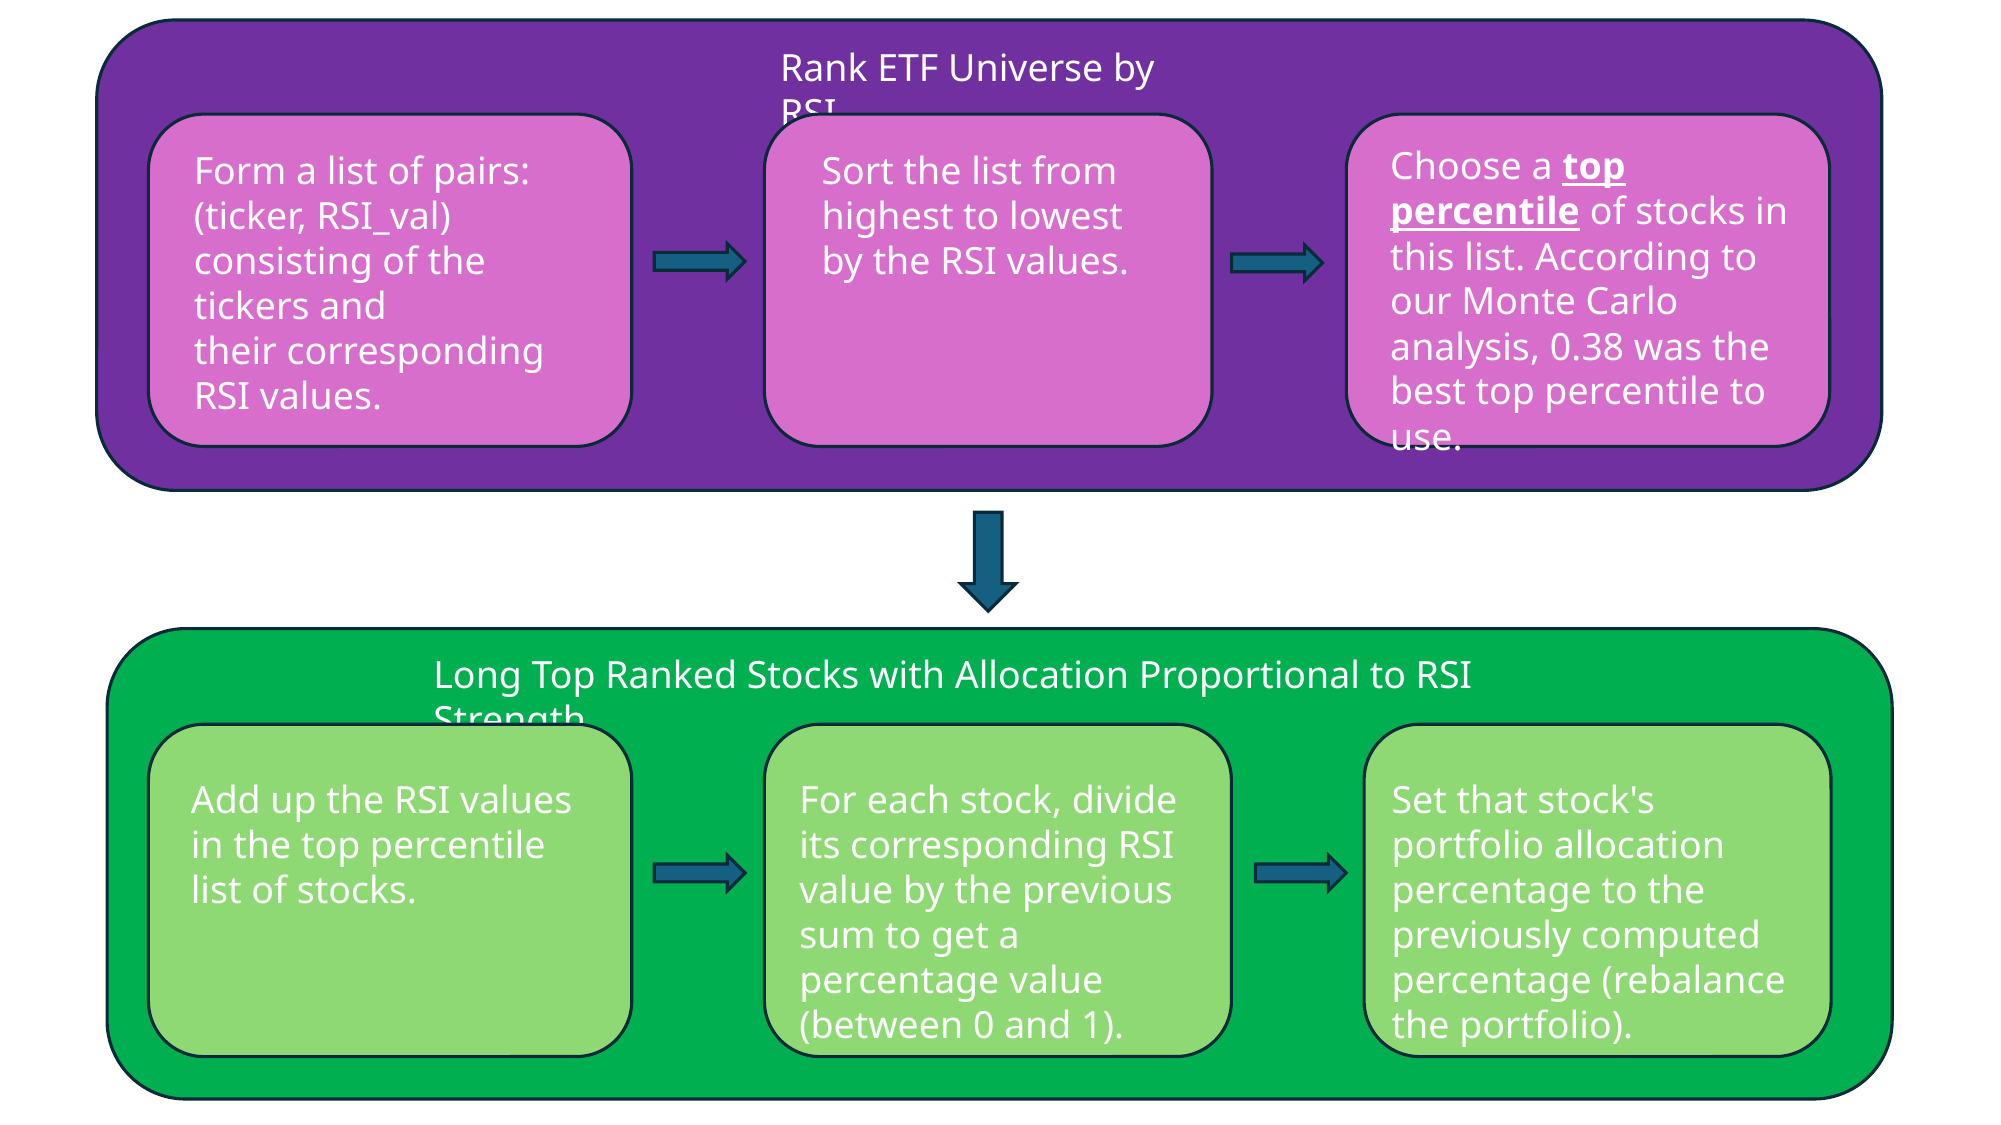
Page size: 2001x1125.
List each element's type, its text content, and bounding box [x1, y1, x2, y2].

text_box [146, 112, 634, 449]
text_box [1344, 112, 1819, 442]
text_box For each stock, divide its corresponding RSI value by the previous sum to get a percentage value (between 0 and 1). [784, 768, 1214, 1054]
text_box [762, 722, 1233, 1046]
text_box [146, 722, 634, 1059]
text_box Rank ETF Universe by RSI [765, 36, 1214, 142]
text_box [1230, 241, 1325, 285]
text_box [105, 627, 1894, 1101]
text_box [956, 510, 1020, 614]
text_box [95, 18, 1884, 492]
text_box [798, 1054, 1198, 1059]
text_box Form a list of pairs: (ticker, RSI_val) consisting of the tickers and their corresponding RSI values. [178, 139, 608, 425]
text_box Choose a top percentile of stocks in this list. According to our Monte Carlo analysis, 0.38 was the best top percentile to use. [1375, 134, 1833, 465]
text_box [652, 239, 748, 283]
text_box [762, 112, 1214, 449]
text_box [1362, 722, 1833, 1038]
text_box Add up the RSI values in the top percentile list of stocks. [175, 768, 605, 919]
text_box [652, 851, 748, 895]
text_box Sort the list from highest to lowest by the RSI values. [806, 139, 1172, 290]
text_box [1398, 1054, 1797, 1059]
text_box Set that stock's portfolio allocation percentage to the previously computed percentage (rebalance the portfolio). [1376, 768, 1822, 1054]
text_box [1253, 851, 1349, 895]
text_box Long Top Ranked Stocks with Allocation Proportional to RSI Strength [418, 643, 1557, 749]
